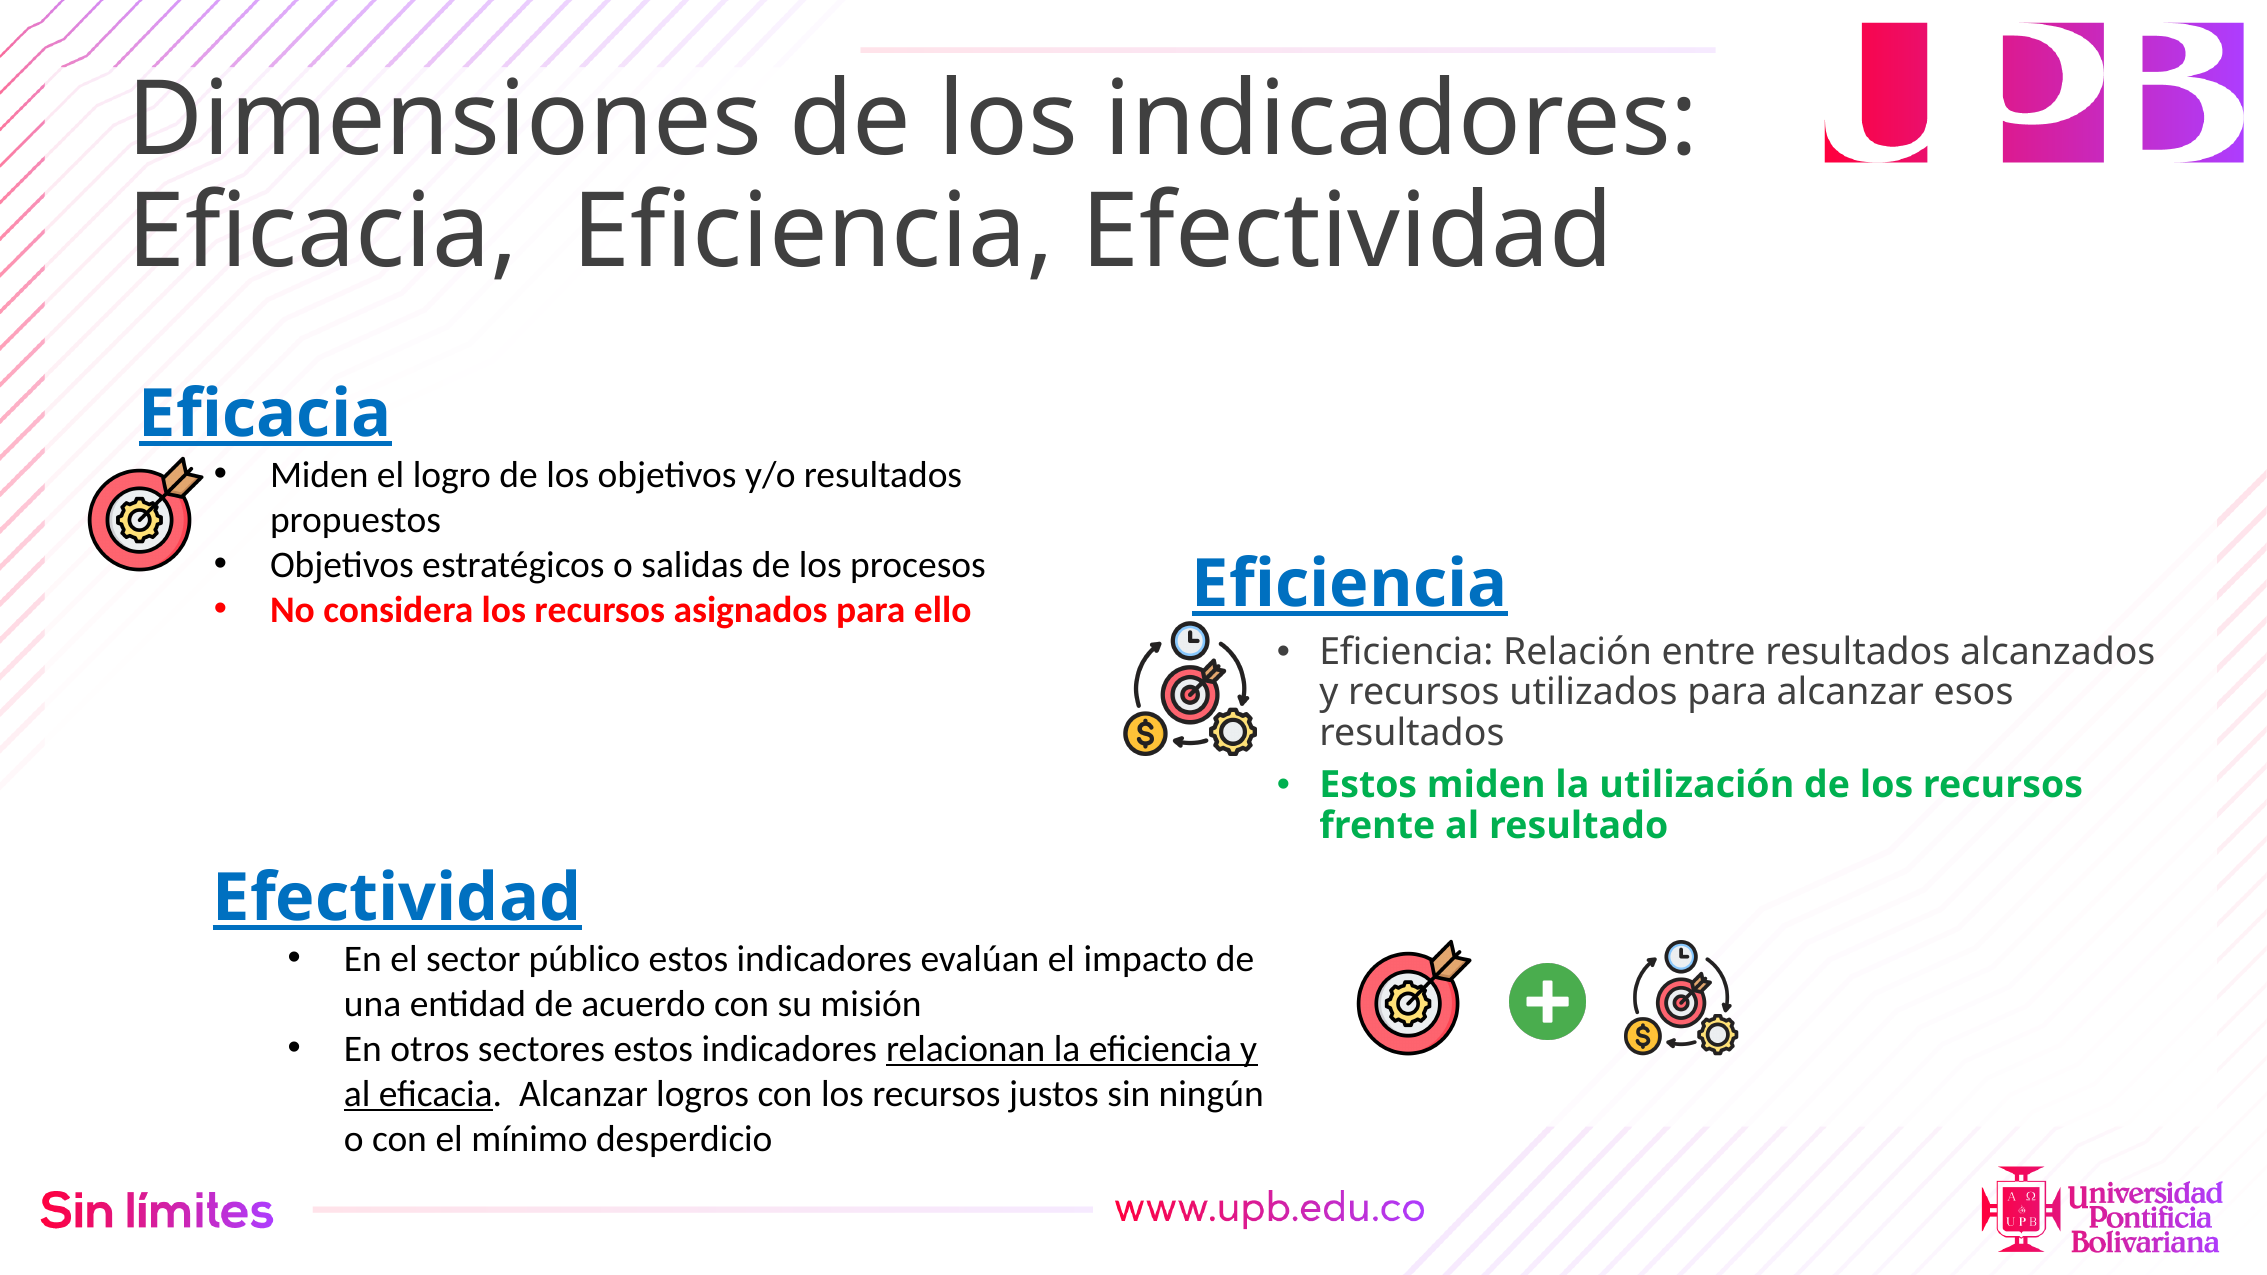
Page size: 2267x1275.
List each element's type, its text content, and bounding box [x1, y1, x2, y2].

text_box Efectividad En el sector público estos indicadores evalúan el impacto de una entidad de acuerdo con su misión En otros sectores estos indicadores relacionan la eficiencia y al eficacia. Alcanzar logros con los recursos justos sin ningún o con el mínimo desperdicio [197, 846, 1281, 1166]
picture [0, 0, 2267, 1275]
text_box Eficacia Miden el logro de los objetivos y/o resultados propuestos Objetivos estratégicos o salidas de los procesos No considera los recursos asignados para ello [124, 362, 1090, 638]
title Dimensiones de los indicadores: Eficacia, Eficiencia, Efectividad [112, 53, 1740, 300]
list Eficiencia Eficiencia: Relación entre resultados alcanzados y recursos utilizados para alcanzar esos resultados Estos miden la utilización de los recursos frente al resultado [1176, 540, 2181, 788]
